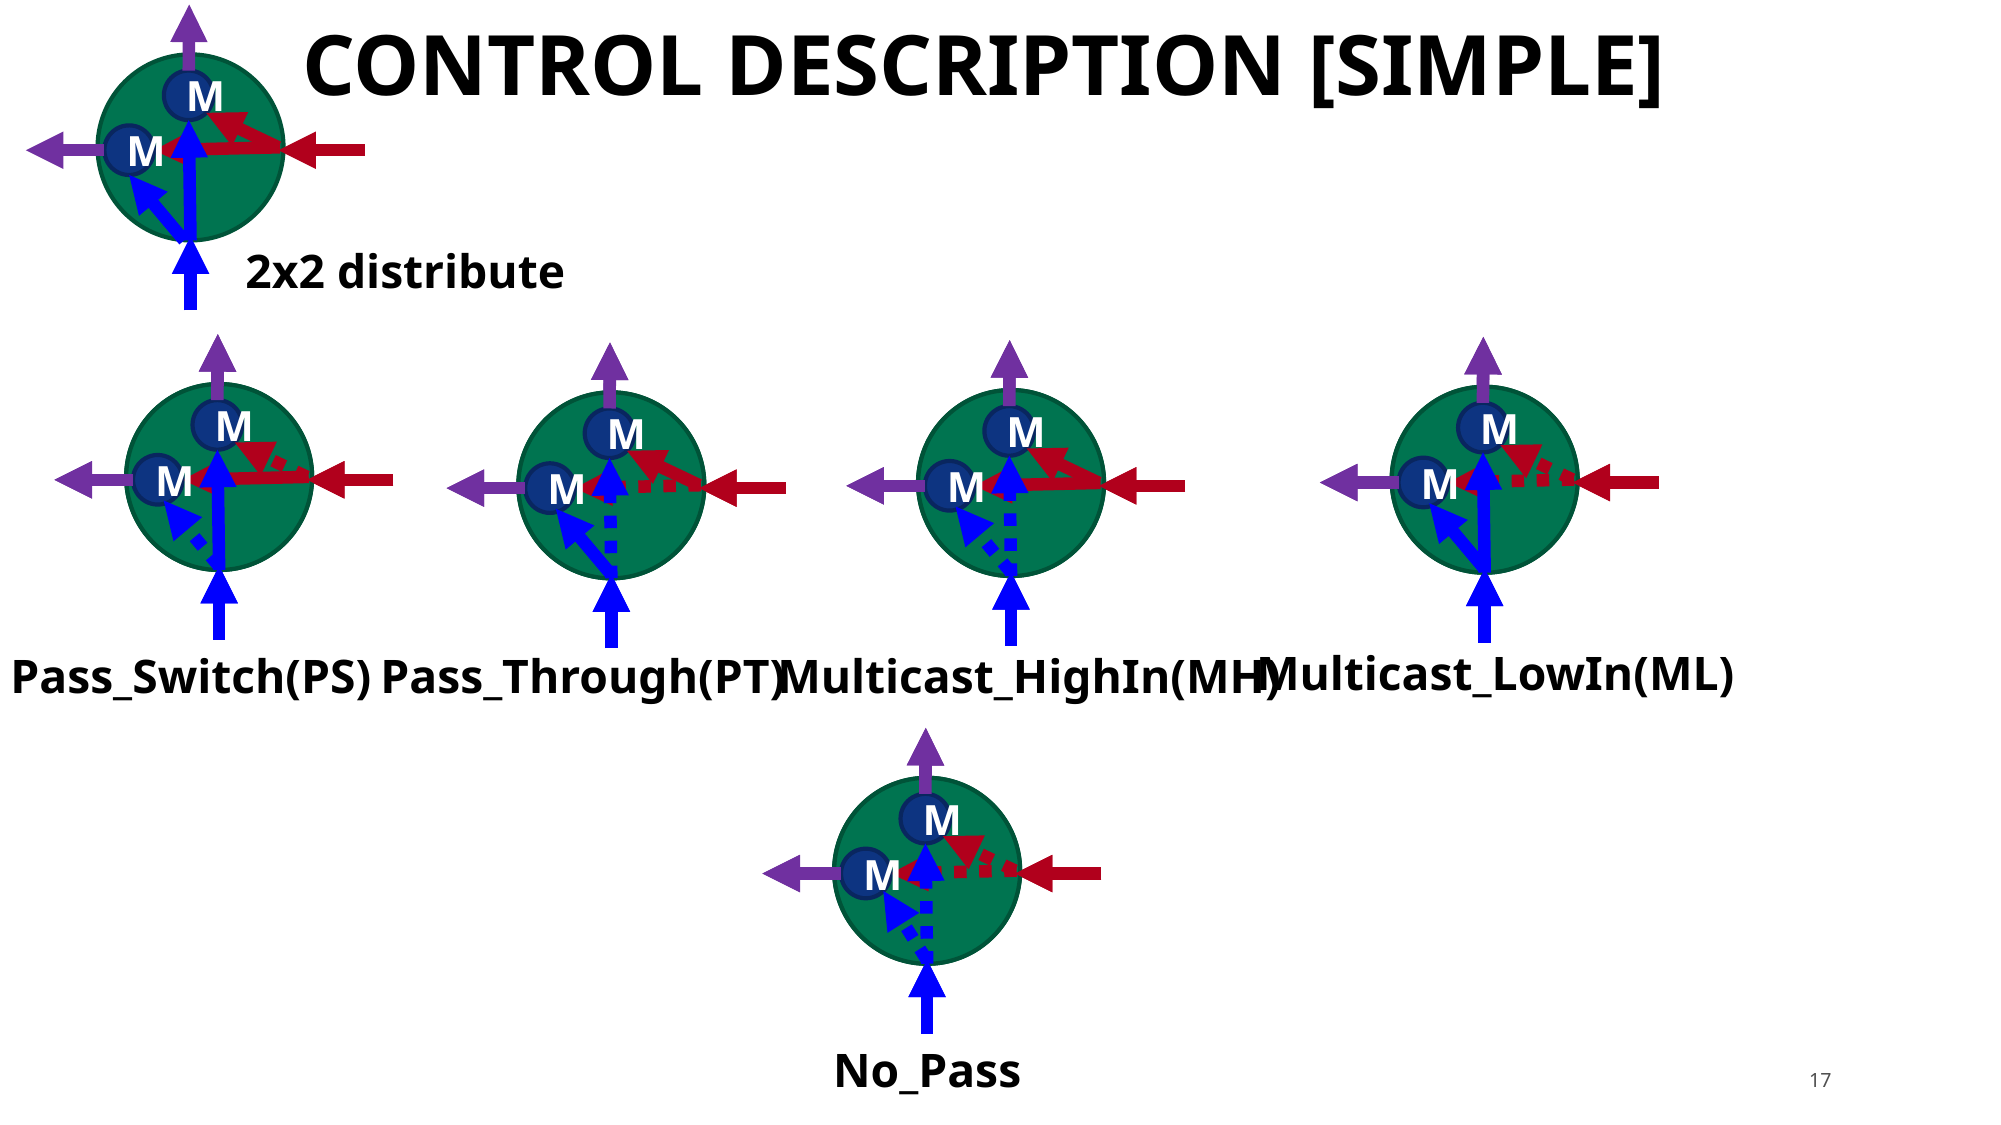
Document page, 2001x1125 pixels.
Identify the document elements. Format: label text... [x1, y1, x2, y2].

text_box Multicast_LowIn(ML) [1239, 641, 1752, 710]
text_box Multicast_HighIn(MH) [760, 644, 1298, 713]
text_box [54, 333, 394, 641]
text_box Pass_Switch(PS) [0, 644, 364, 713]
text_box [555, 508, 612, 575]
text_box No_Pass [816, 1043, 1038, 1107]
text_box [1428, 502, 1485, 569]
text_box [1319, 336, 1660, 643]
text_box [25, 4, 365, 311]
text_box 2x2 distribute [370, 239, 582, 307]
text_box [955, 506, 1011, 573]
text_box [128, 174, 185, 241]
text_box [883, 890, 927, 960]
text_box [446, 342, 786, 649]
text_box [762, 727, 1102, 1034]
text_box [163, 500, 219, 567]
title Control description [Simple] [370, 13, 1894, 122]
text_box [846, 339, 1186, 647]
text_box Pass_Through(PT) [364, 644, 760, 713]
